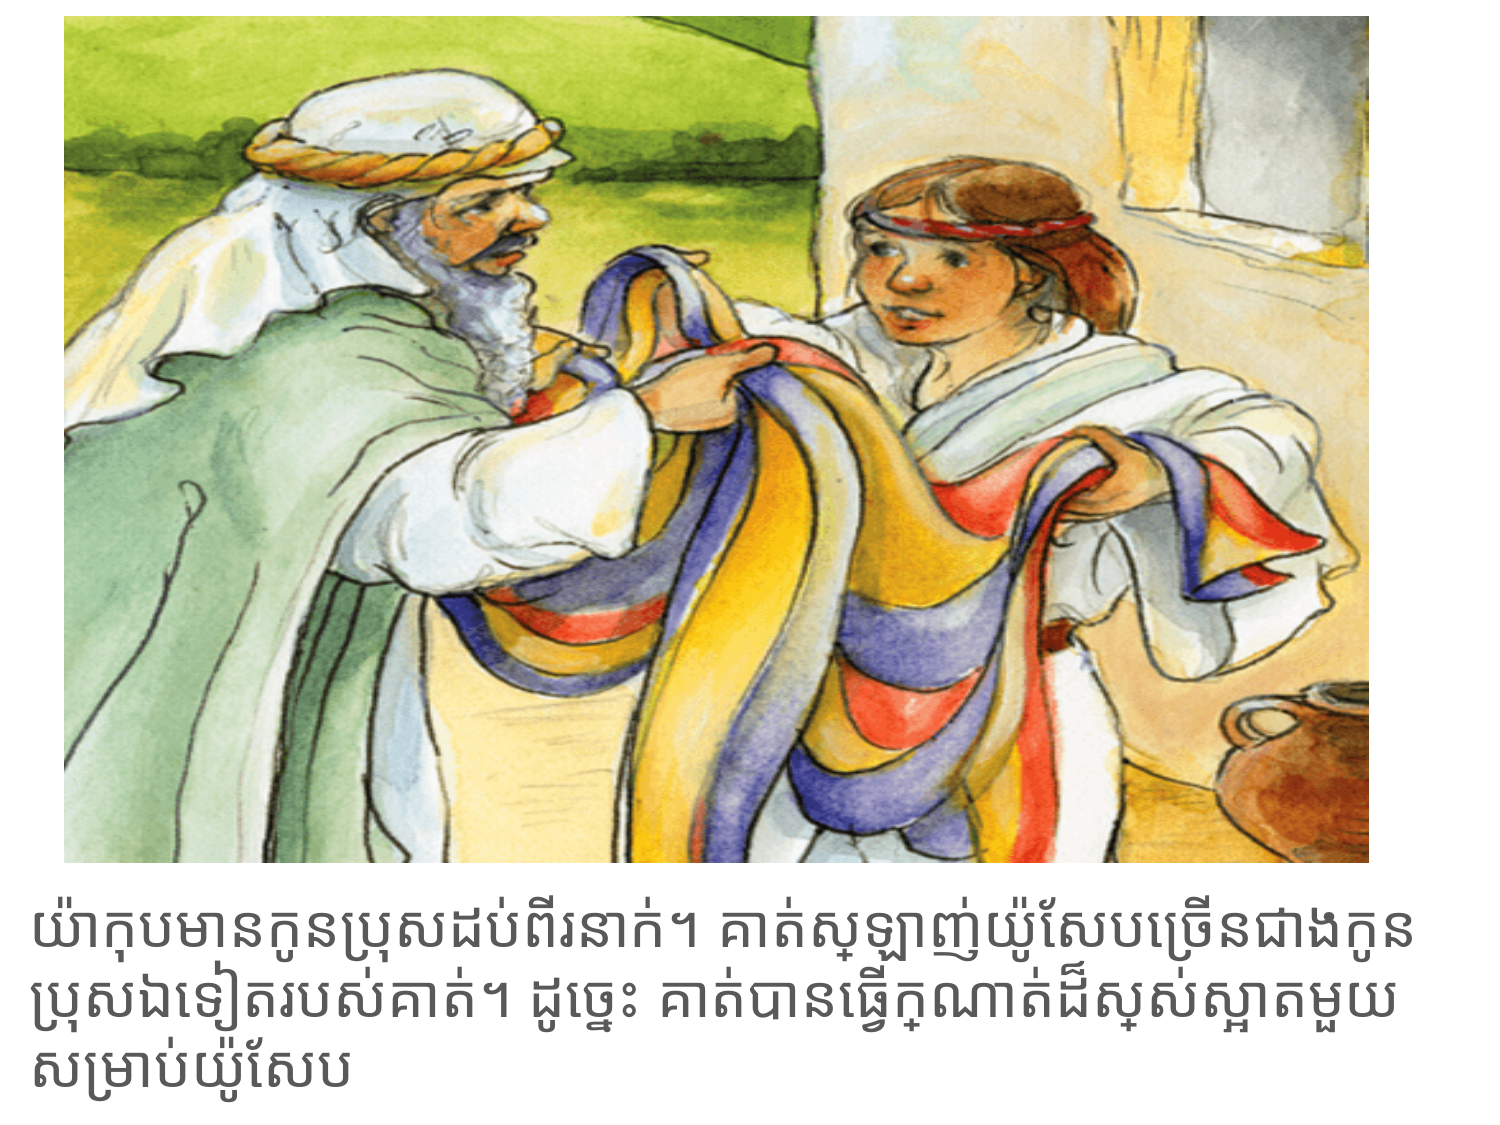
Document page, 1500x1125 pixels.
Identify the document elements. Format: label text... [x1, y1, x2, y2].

picture [64, 16, 1369, 863]
text_box យ៉ាកុប​មាន​កូន​ប្រុស​ដប់ពីរ​នាក់។ គាត់​ស្រឡាញ់​យ៉ូសែប​ច្រើន​ជាង​កូន​ប្រុស​ឯ​ទៀត​របស់​គាត់។ ដូច្នេះ គាត់​បាន​ធ្វើ​ក្រណាត់​ដ៏​ស្រស់​ស្អាត​មួយ​សម្រាប់​យ៉ូសែប [14, 881, 1486, 1107]
